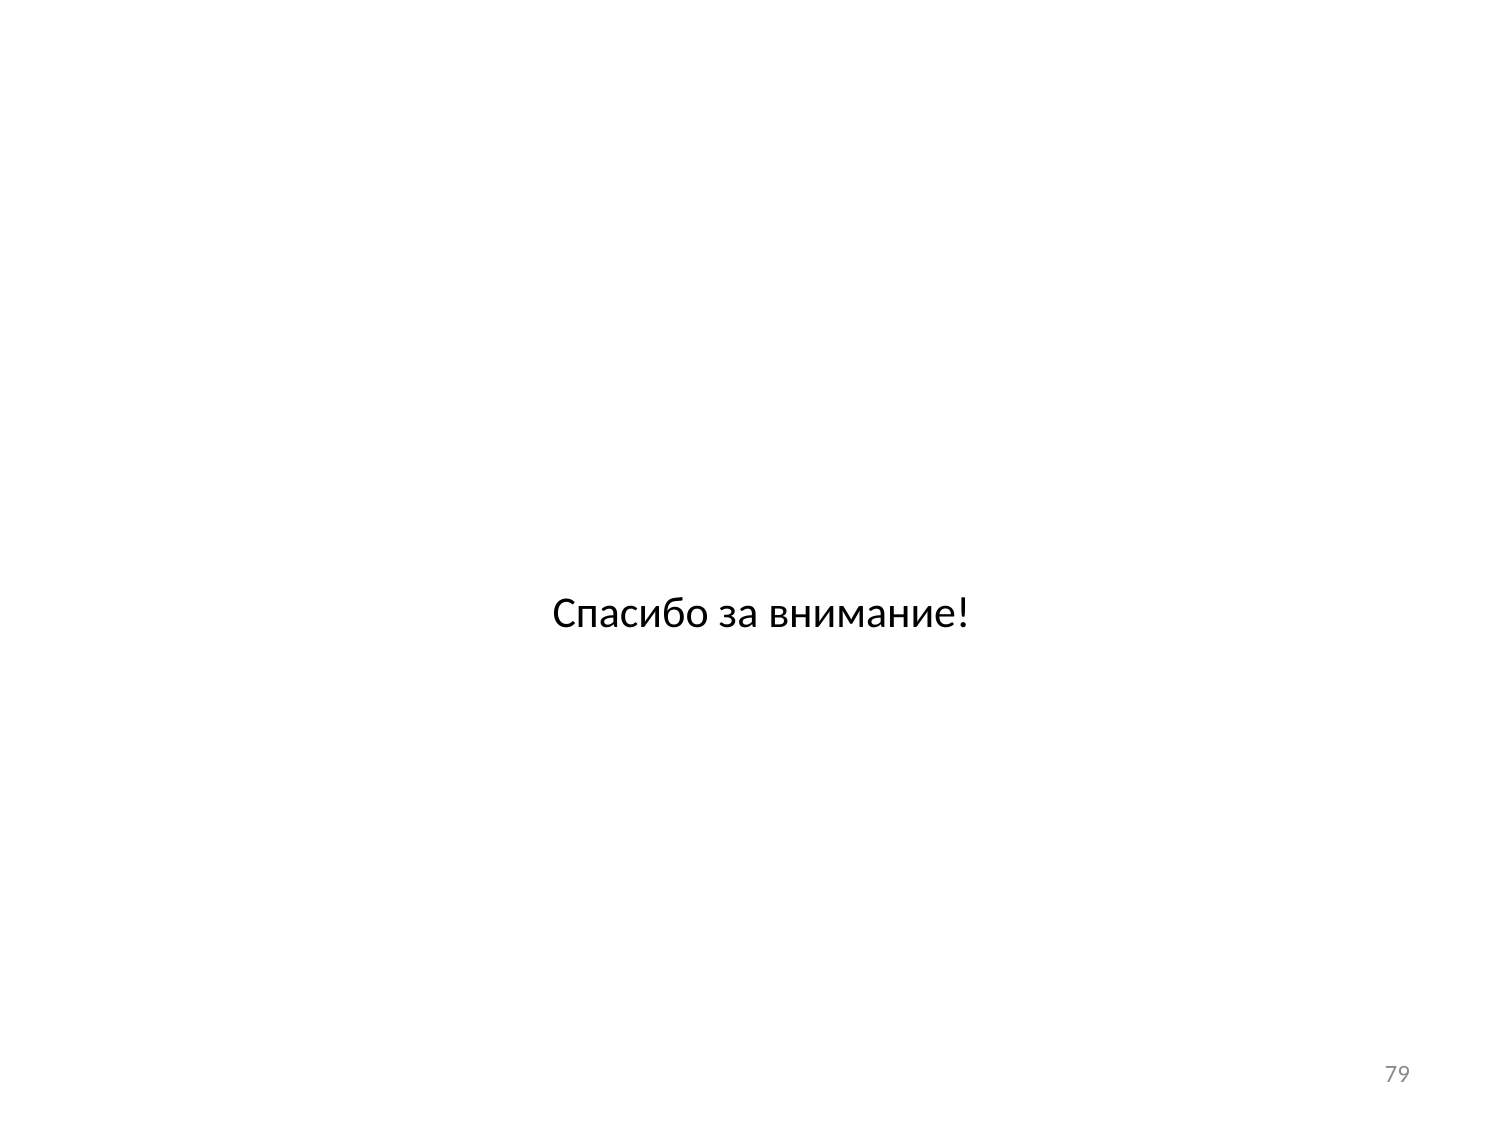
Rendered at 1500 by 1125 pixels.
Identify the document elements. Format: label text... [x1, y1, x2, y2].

title Спасибо за внимание! [76, 468, 1447, 752]
slide_number 79 [1074, 1042, 1425, 1103]
